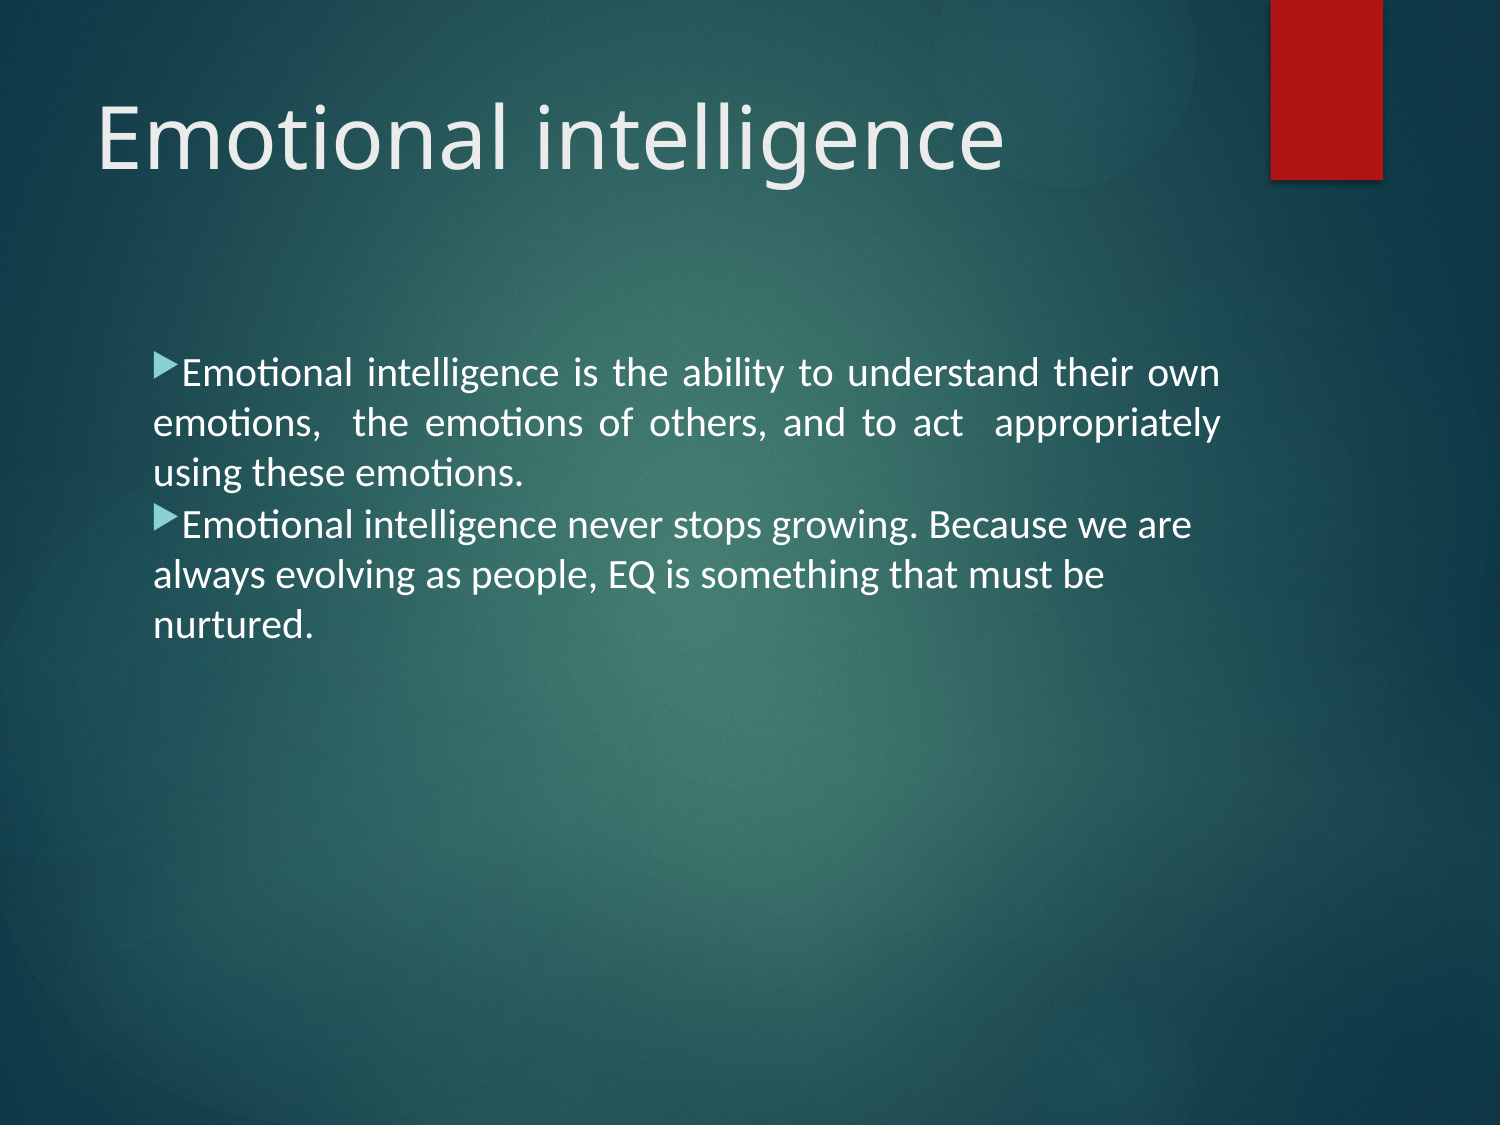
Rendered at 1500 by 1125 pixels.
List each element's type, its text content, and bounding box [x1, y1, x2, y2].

list Emotional intelligence is the ability to understand their own emotions, the emotions of others, and to act appropriately using these emotions. Emotional intelligence never stops growing. Because we are always evolving as people, EQ is something that must be nurtured. [135, 336, 1237, 1025]
title Emotional intelligence [79, 74, 1237, 304]
